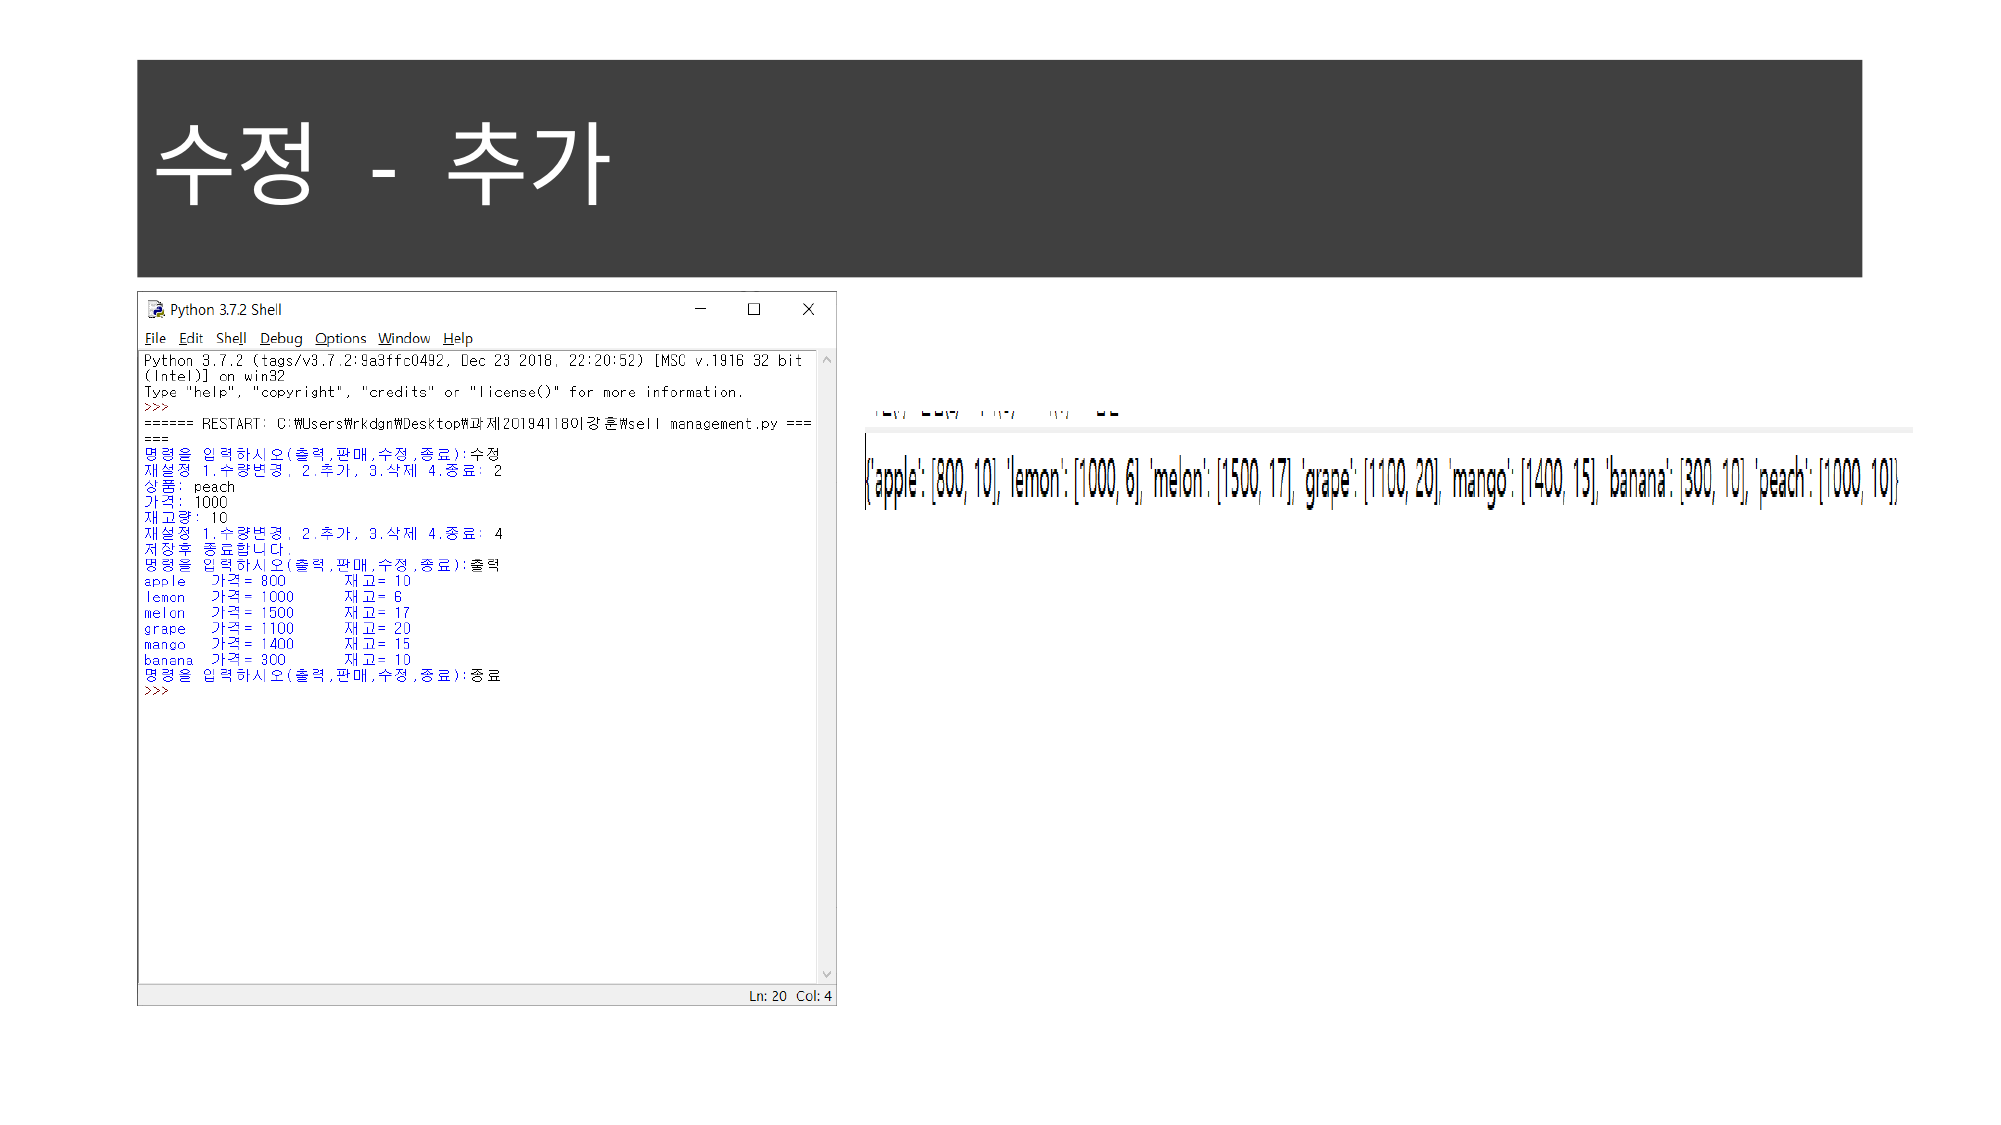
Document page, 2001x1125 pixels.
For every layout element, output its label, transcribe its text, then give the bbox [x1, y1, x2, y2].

title 수정 - 추가 [137, 59, 1863, 278]
picture [865, 411, 1913, 608]
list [137, 291, 837, 1006]
